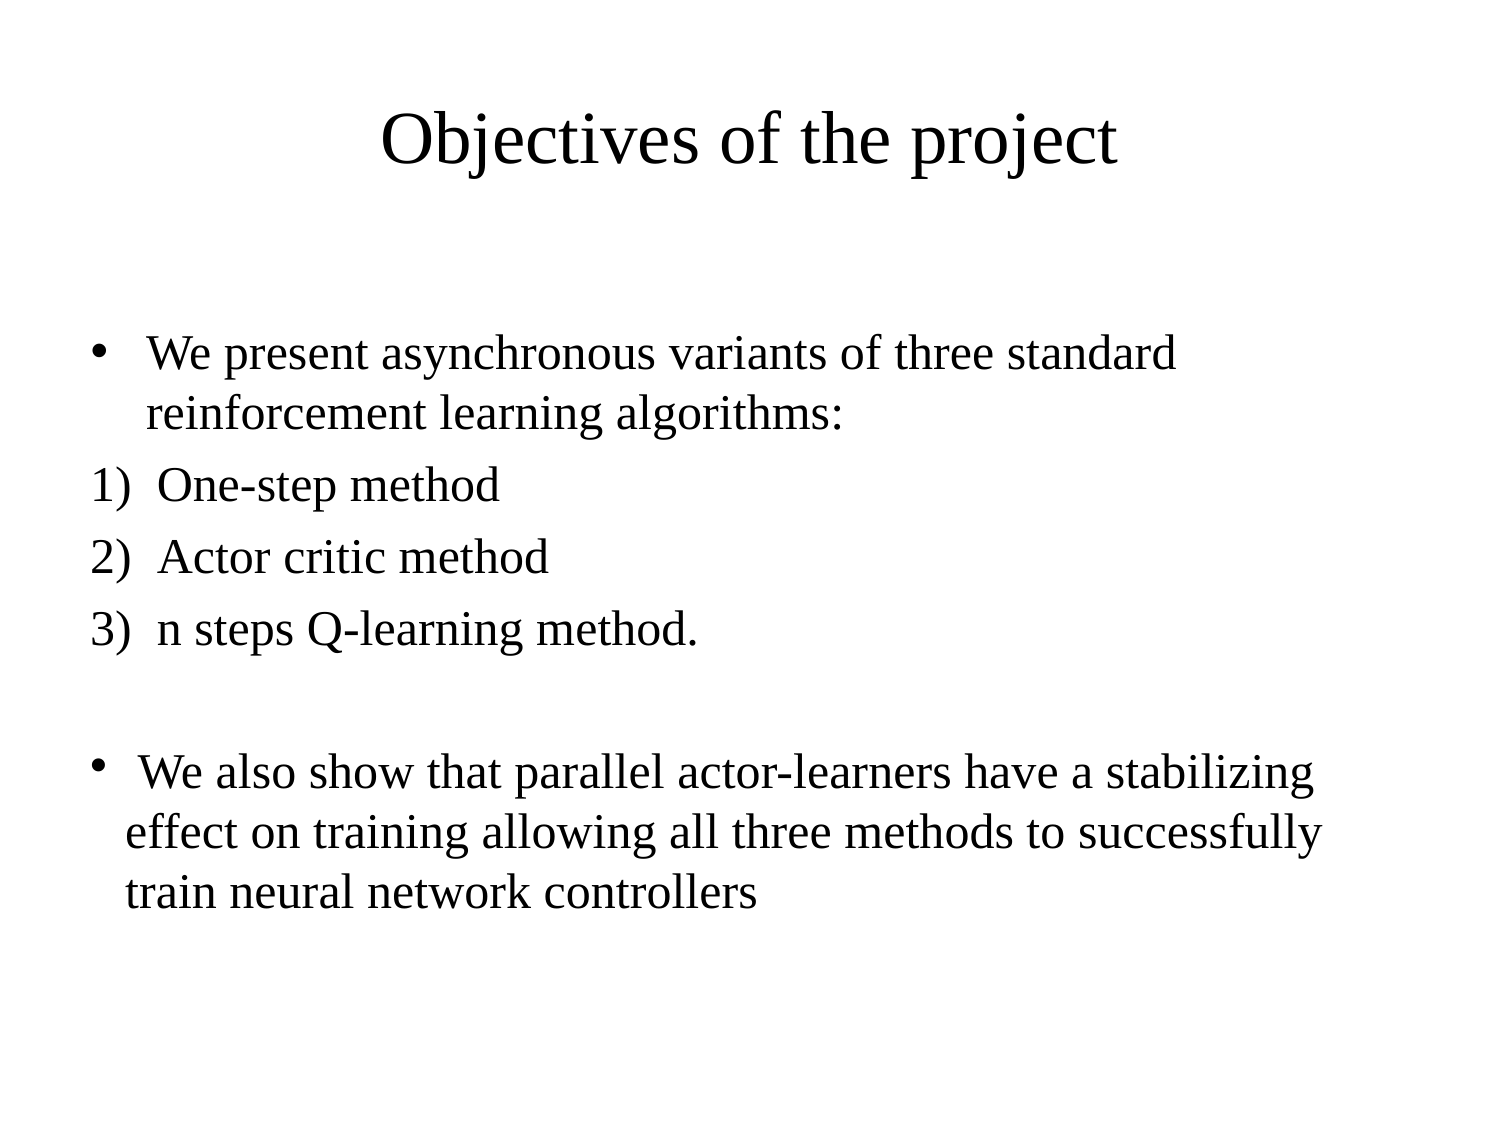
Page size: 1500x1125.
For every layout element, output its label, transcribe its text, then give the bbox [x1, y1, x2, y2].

text_box Objectives of the project [75, 45, 1425, 232]
text_box We present asynchronous variants of three standard reinforcement learning algorithms: One-step method Actor critic method n steps Q-learning method. We also show that parallel actor-learners have a stabilizing effect on training allowing all three methods to successfully train neural network controllers [75, 312, 1425, 1025]
